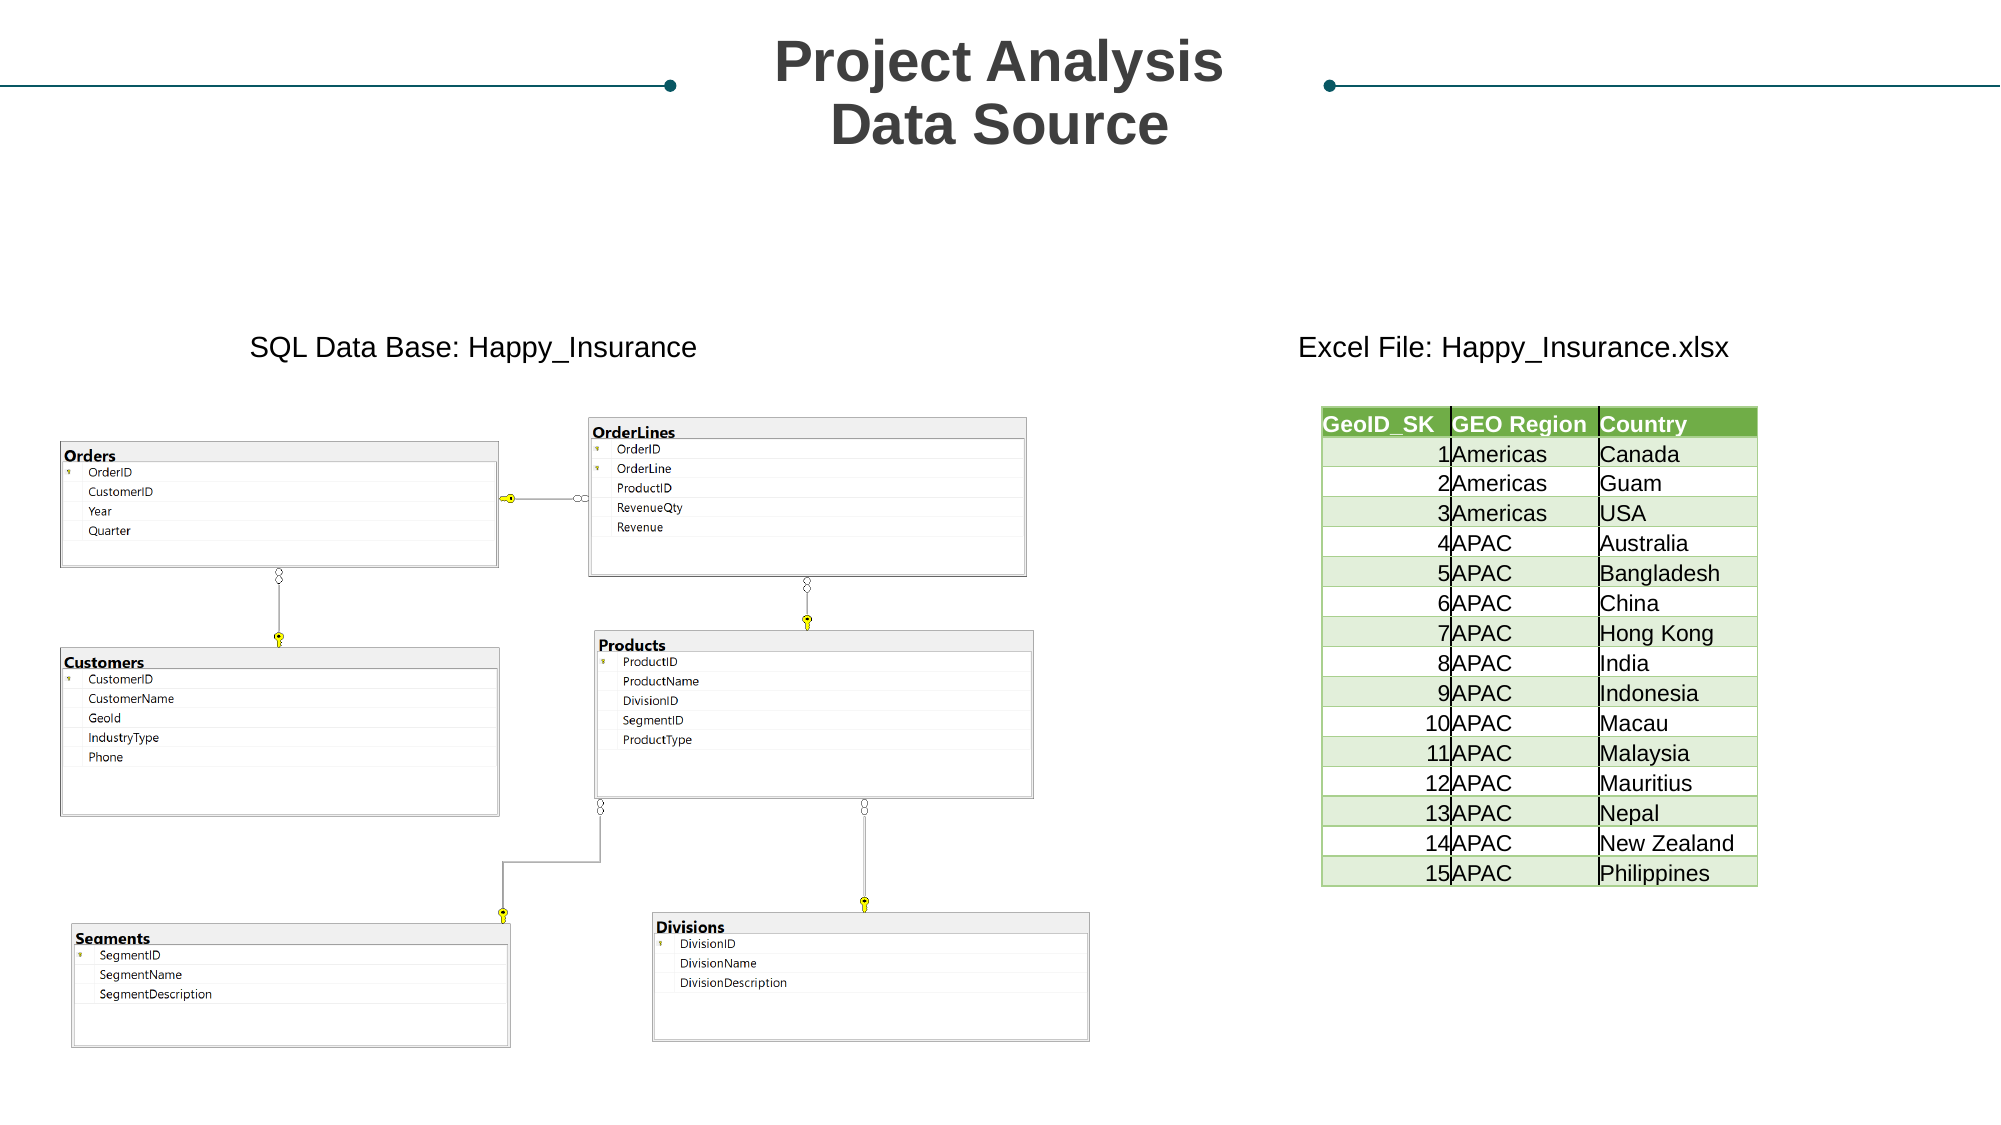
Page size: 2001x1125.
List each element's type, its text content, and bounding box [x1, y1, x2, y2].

table_cell APAC [1452, 707, 1598, 736]
table_cell 10 [1323, 707, 1450, 736]
table_cell APAC [1452, 587, 1598, 616]
table_cell Mauritius [1600, 767, 1757, 795]
table_cell Americas [1452, 467, 1598, 496]
table_cell APAC [1452, 767, 1598, 795]
table_cell APAC [1452, 797, 1598, 825]
table_cell Philippines [1600, 857, 1757, 885]
table_cell APAC [1452, 857, 1598, 885]
table_cell 6 [1323, 587, 1450, 616]
table_cell APAC [1452, 527, 1598, 556]
table_cell India [1600, 647, 1757, 676]
table_cell Malaysia [1600, 737, 1757, 766]
table_cell Indonesia [1600, 677, 1757, 706]
table_cell 5 [1323, 557, 1450, 586]
table_cell 7 [1323, 617, 1450, 646]
table_cell 11 [1323, 737, 1450, 766]
table_cell 3 [1323, 497, 1450, 526]
table_cell APAC [1452, 827, 1598, 855]
table_cell 4 [1323, 527, 1450, 556]
table_cell Australia [1600, 527, 1757, 556]
table_cell 13 [1323, 797, 1450, 825]
table_cell APAC [1452, 677, 1598, 706]
table_cell 12 [1323, 767, 1450, 795]
table_cell 14 [1323, 827, 1450, 855]
table_cell Americas [1452, 438, 1598, 466]
table_cell USA [1600, 497, 1757, 526]
picture [0, 406, 1153, 1063]
text_box SQL Data Base: Happy_Insurance [234, 321, 864, 371]
text_box Project Analysis Data Source [37, 31, 1963, 221]
table_cell 2 [1323, 467, 1450, 496]
table_cell New Zealand [1600, 827, 1757, 855]
table_cell 8 [1323, 647, 1450, 676]
table_cell Canada [1600, 438, 1757, 466]
table_header GeoID_SK [1323, 408, 1450, 436]
table_cell 15 [1323, 857, 1450, 885]
table_cell Nepal [1600, 797, 1757, 825]
table_cell 9 [1323, 677, 1450, 706]
table_cell Guam [1600, 467, 1757, 496]
table_cell Americas [1452, 497, 1598, 526]
table_cell APAC [1452, 647, 1598, 676]
table_cell 1 [1323, 438, 1450, 466]
table_cell Hong Kong [1600, 617, 1757, 646]
table_cell APAC [1452, 557, 1598, 586]
table_cell China [1600, 587, 1757, 616]
table_header Country [1600, 408, 1757, 436]
table_cell Bangladesh [1600, 557, 1757, 586]
table_header GEO Region [1452, 408, 1598, 436]
table_cell Macau [1600, 707, 1757, 736]
table_cell APAC [1452, 737, 1598, 766]
text_box Excel File: Happy_Insurance.xlsx [1283, 321, 1913, 371]
table_cell APAC [1452, 617, 1598, 646]
